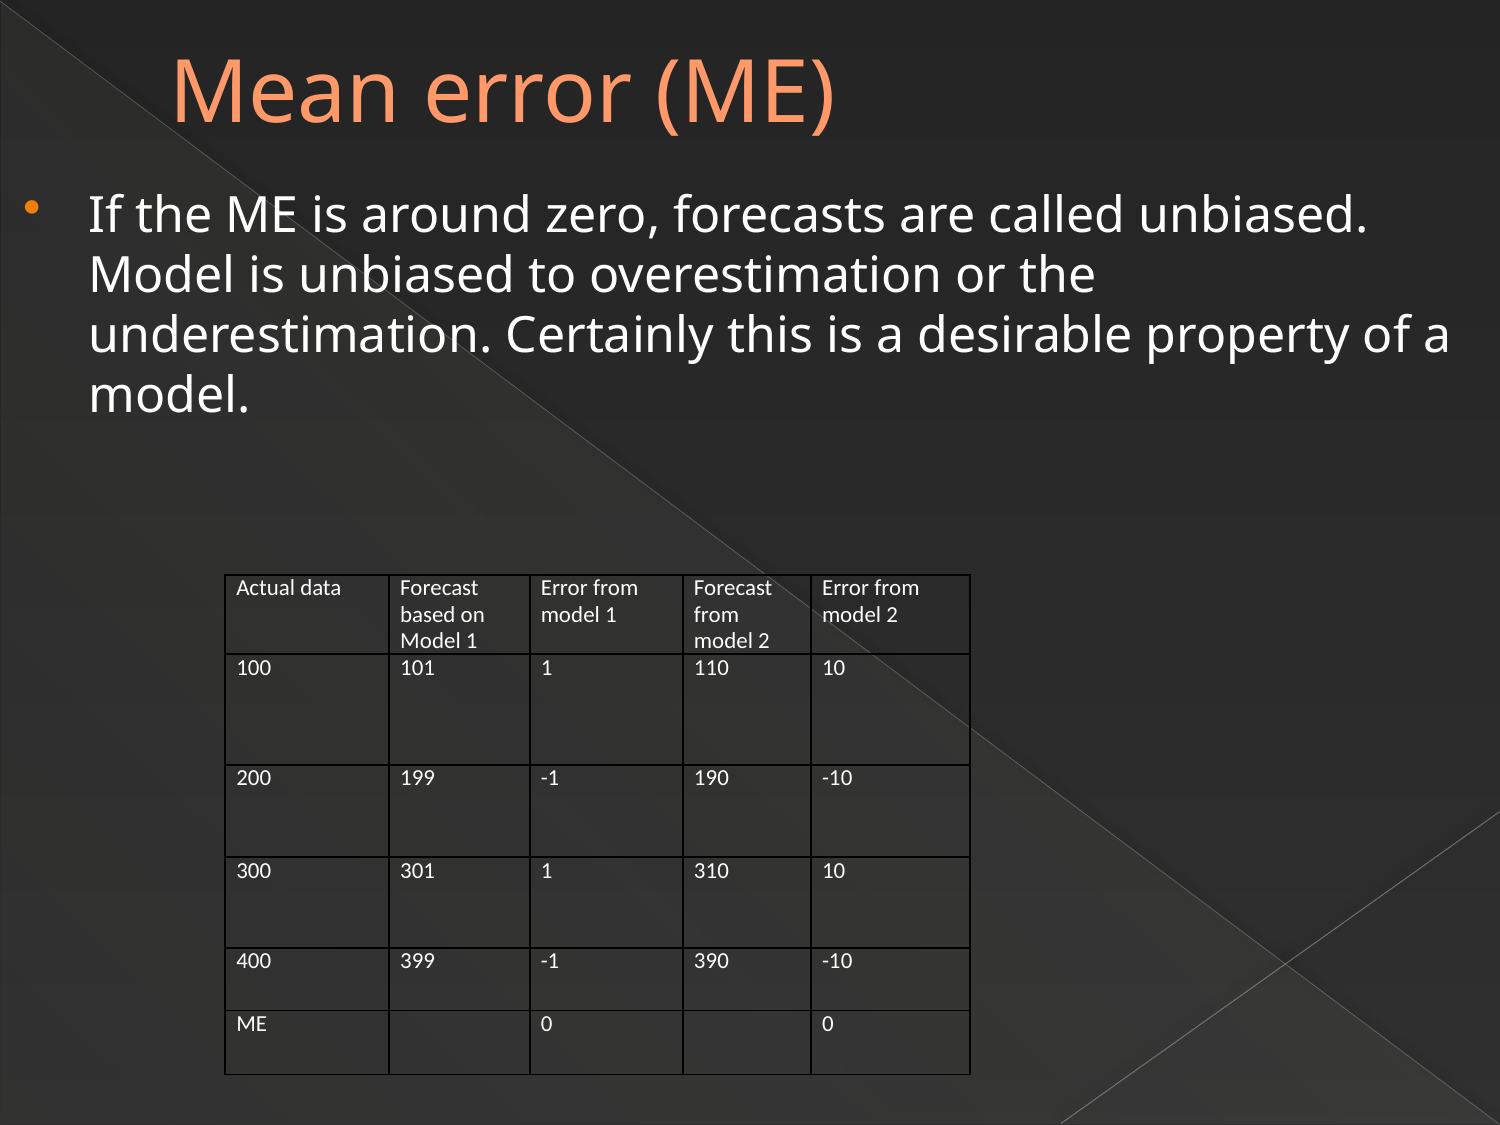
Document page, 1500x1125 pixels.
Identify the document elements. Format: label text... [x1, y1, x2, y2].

title Mean error (ME) [75, 0, 1425, 174]
table_cell 399 [390, 949, 529, 1010]
table_cell 0 [812, 1011, 969, 1074]
table_cell 100 [226, 655, 388, 764]
table_cell -10 [812, 766, 969, 856]
table_cell 390 [684, 949, 810, 1010]
table_cell 1 [531, 655, 682, 764]
table_cell 200 [226, 766, 388, 856]
table_cell 199 [390, 766, 529, 856]
table_cell 310 [684, 858, 810, 947]
table_cell -1 [531, 766, 682, 856]
table_cell 110 [684, 655, 810, 764]
table_cell 10 [812, 655, 969, 764]
table_cell 10 [812, 858, 969, 947]
table_cell [684, 1011, 810, 1074]
table_cell 400 [226, 949, 388, 1010]
table_cell 101 [390, 655, 529, 764]
table_cell 0 [531, 1011, 682, 1074]
table_cell 190 [684, 766, 810, 856]
table_cell -10 [812, 949, 969, 1010]
table_cell ME [226, 1011, 388, 1074]
table_header Forecast based on Model 1 [390, 576, 529, 653]
table_cell 300 [226, 858, 388, 947]
table_header Error from model 1 [531, 576, 682, 653]
table_cell -1 [531, 949, 682, 1010]
table_header Error from model 2 [812, 576, 969, 653]
list If the ME is around zero, forecasts are called unbiased. Model is unbiased to overestimation or the underestimation. Certainly this is a desirable property of a model. [0, 174, 1500, 1125]
table_cell 1 [531, 858, 682, 947]
table_header Forecast from model 2 [684, 576, 810, 653]
table_header Actual data [226, 576, 388, 653]
table_cell [390, 1011, 529, 1074]
table_cell 301 [390, 858, 529, 947]
